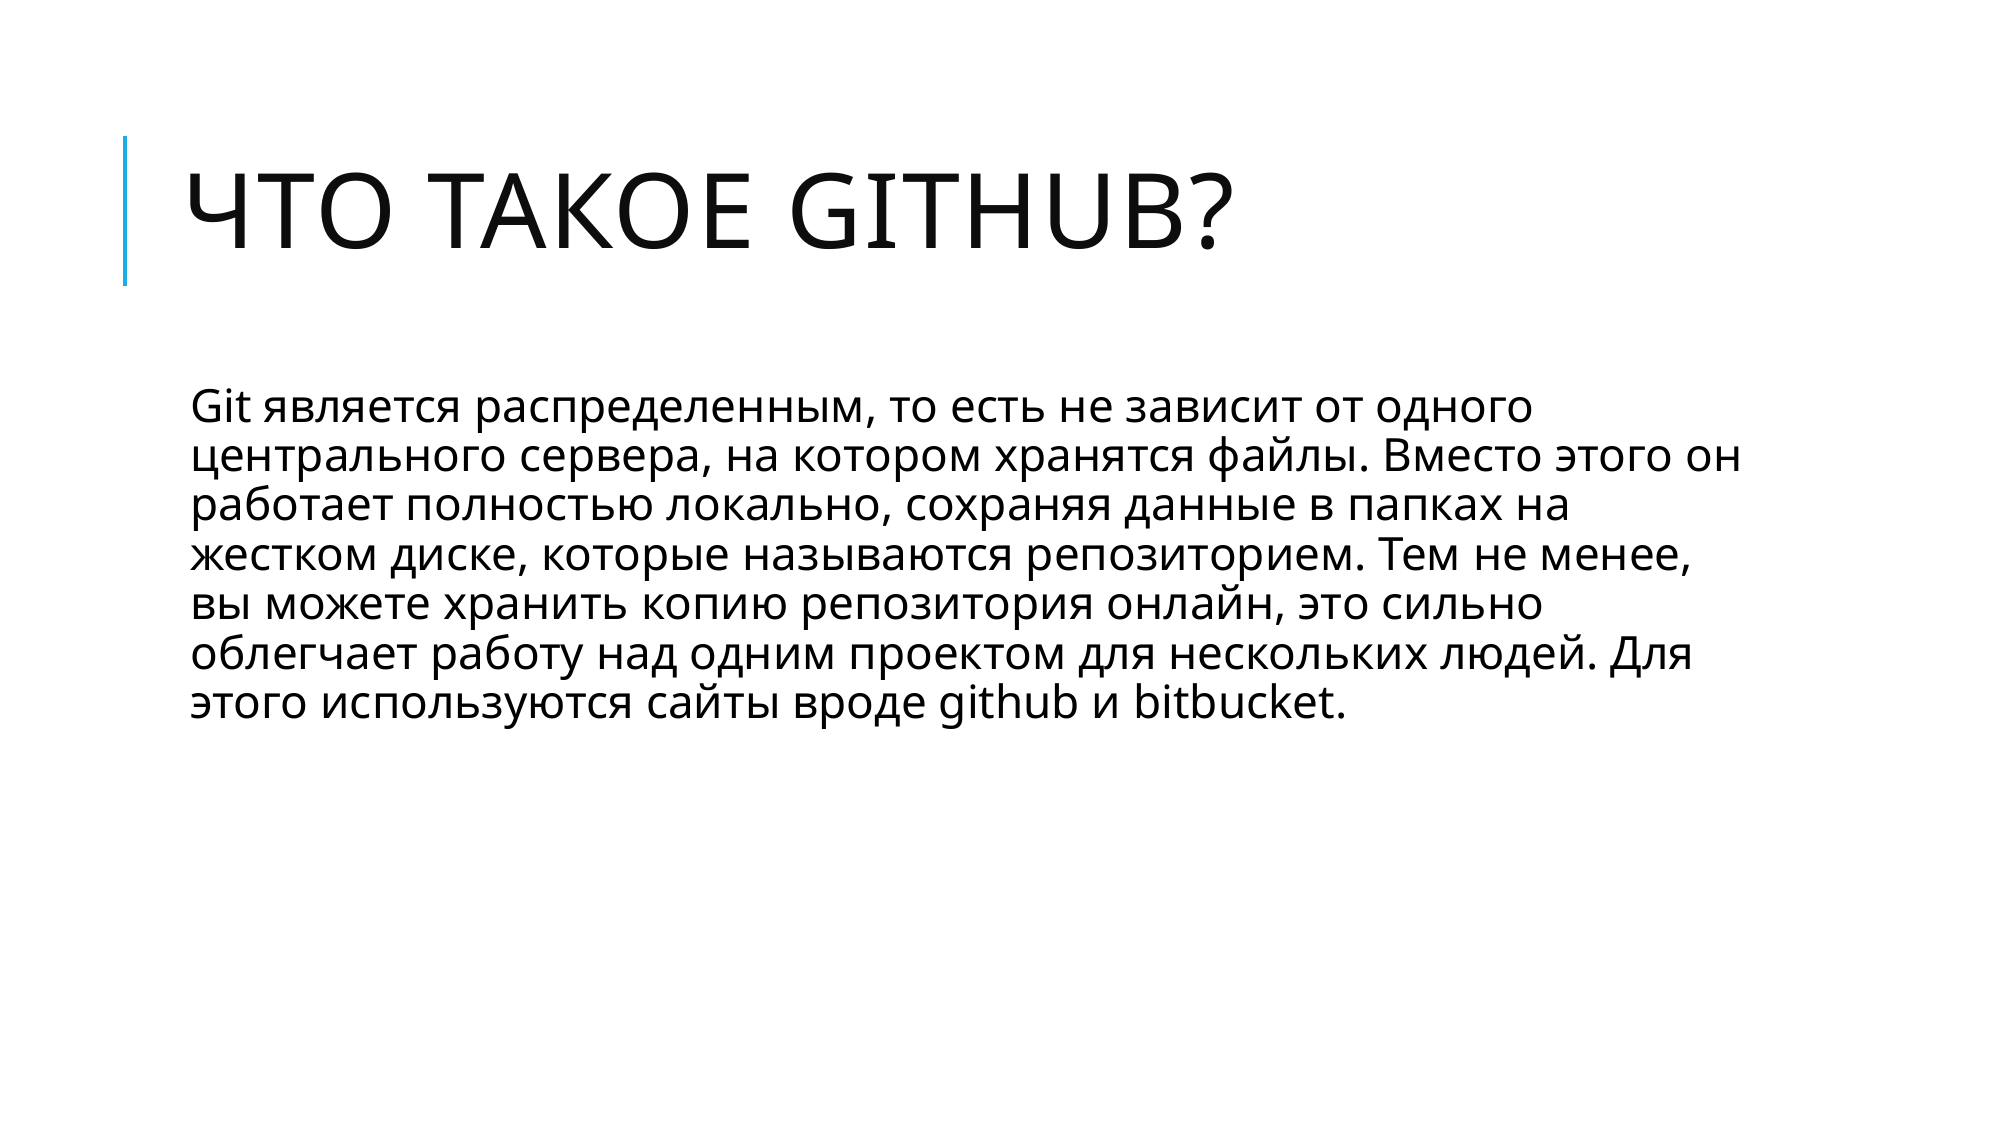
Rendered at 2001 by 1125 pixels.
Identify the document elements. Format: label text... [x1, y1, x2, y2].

title Что такое GitHub? [168, 96, 1763, 342]
list Git является распределенным, то есть не зависит от одного центрального сервера, на котором хранятся файлы. Вместо этого он работает полностью локально, сохраняя данные в папках на жестком диске, которые называются репозиторием. Тем не менее, вы можете хранить копию репозитория онлайн, это сильно облегчает работу над одним проектом для нескольких людей. Для этого используются сайты вроде github и bitbucket. [168, 375, 1763, 1035]
